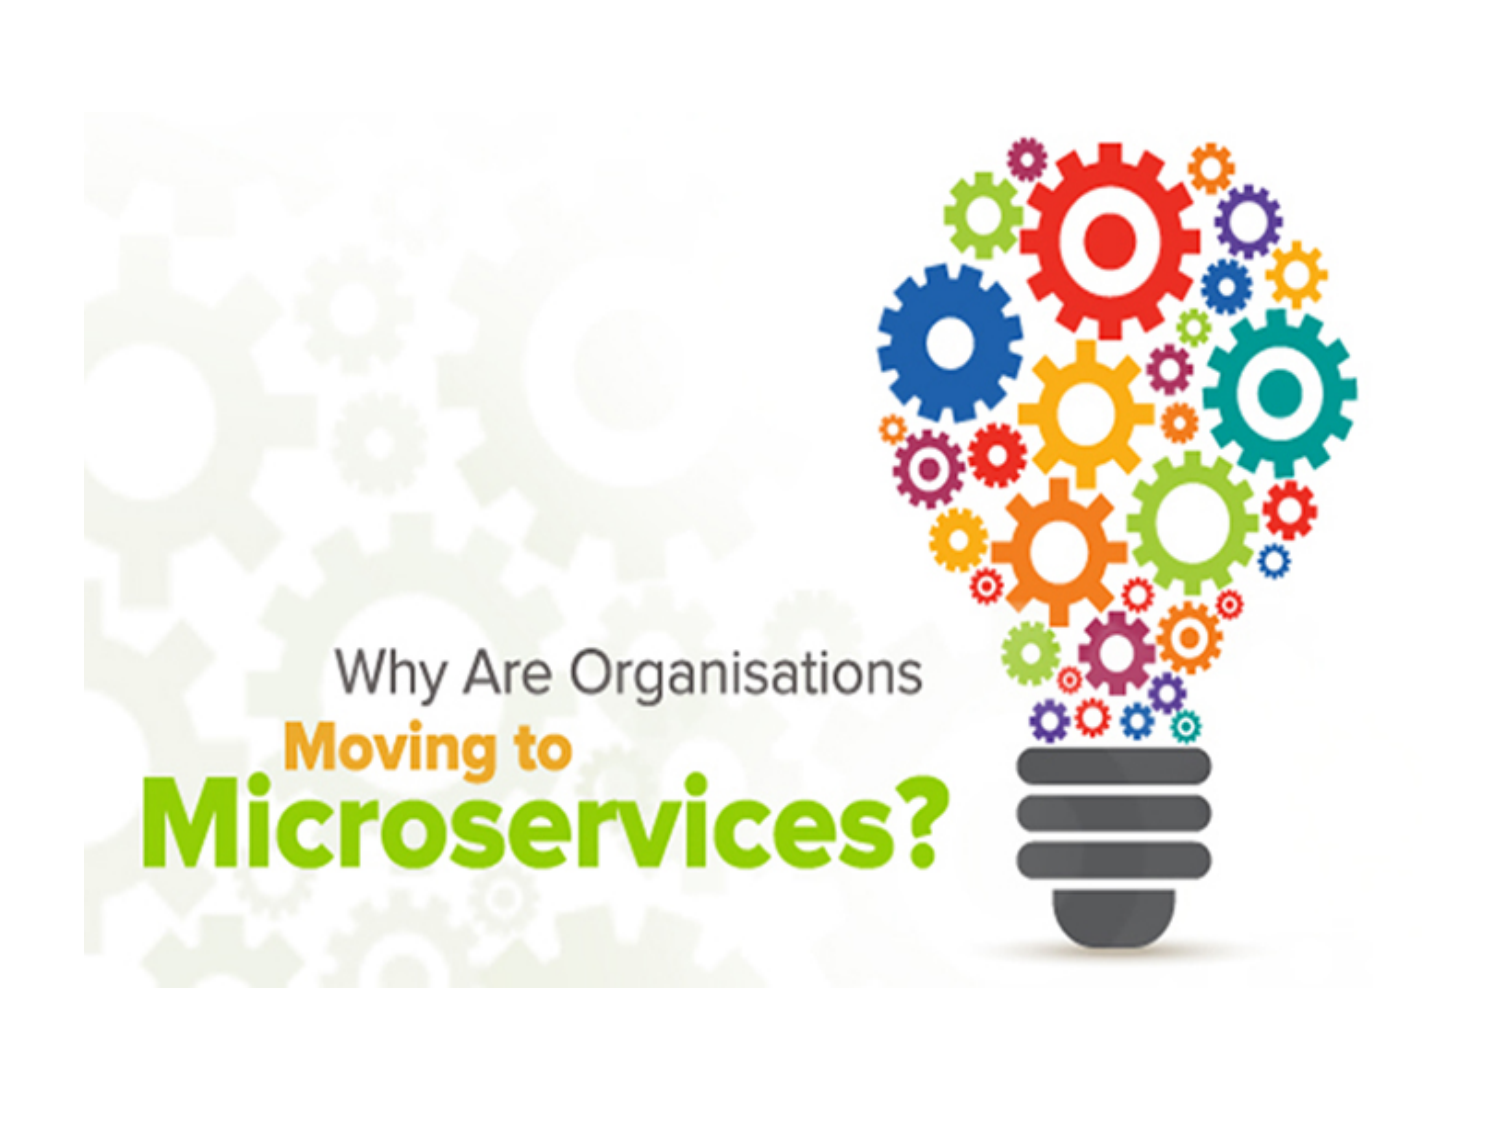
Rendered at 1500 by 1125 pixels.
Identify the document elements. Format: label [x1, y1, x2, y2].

picture [83, 112, 1422, 988]
